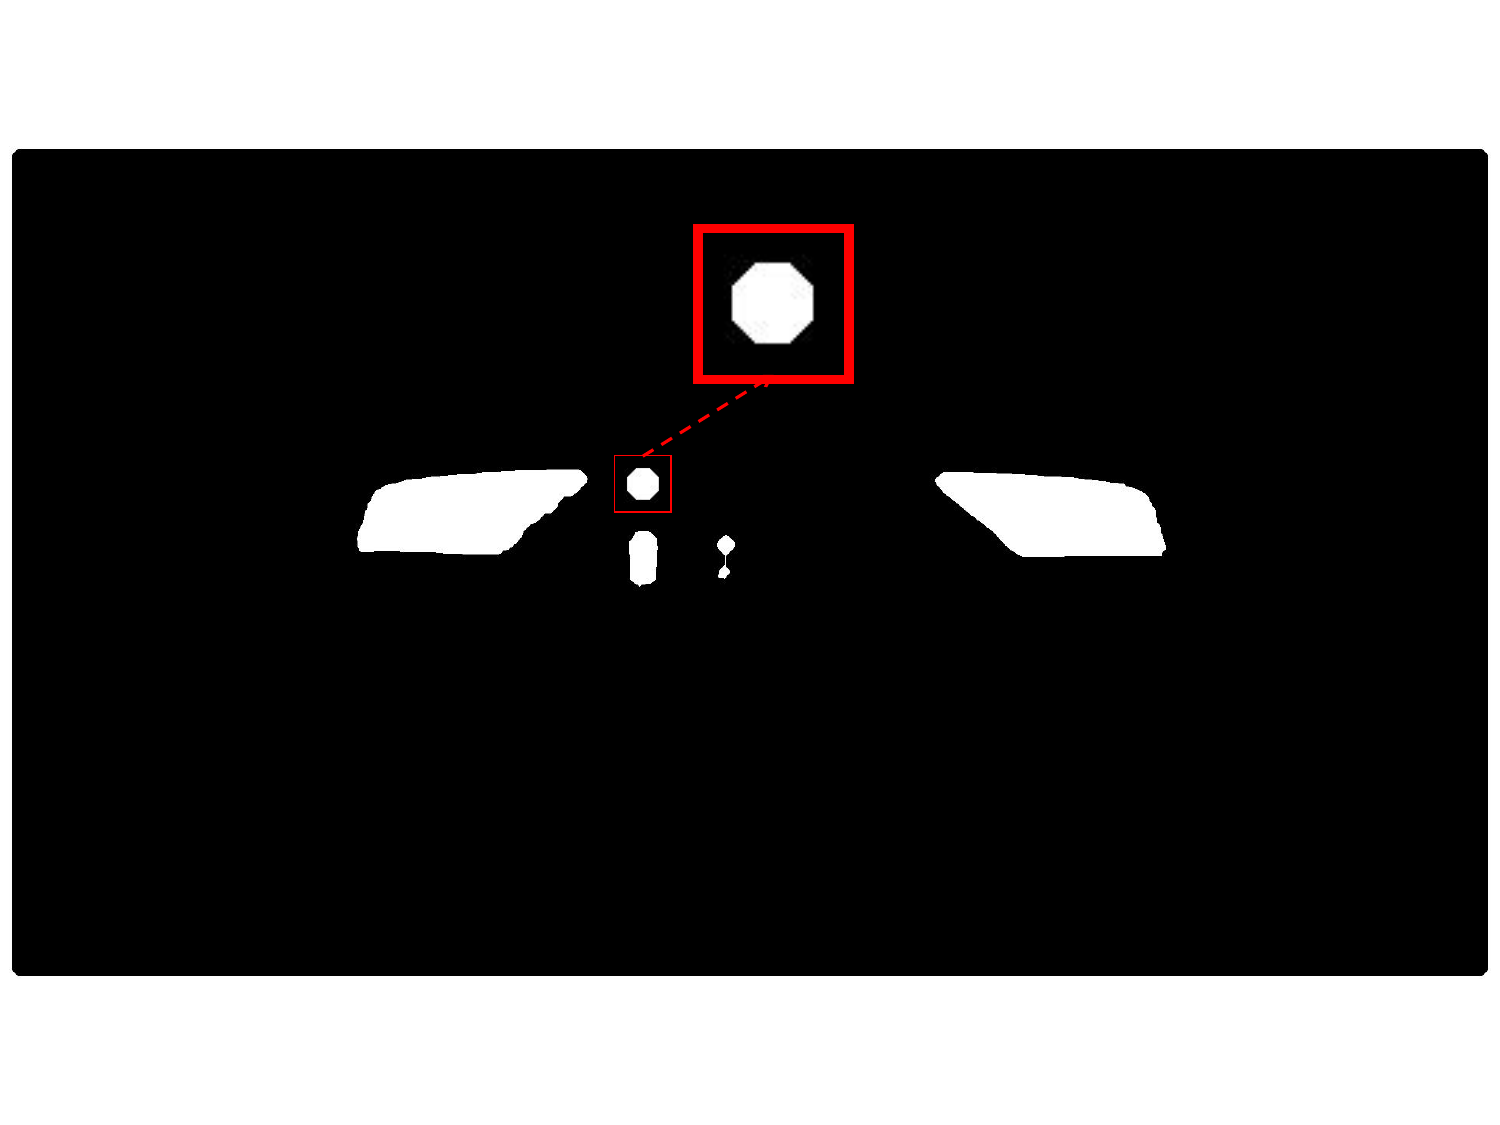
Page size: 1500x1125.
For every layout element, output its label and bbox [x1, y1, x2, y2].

text_box [642, 374, 774, 457]
picture [9, 145, 1491, 979]
